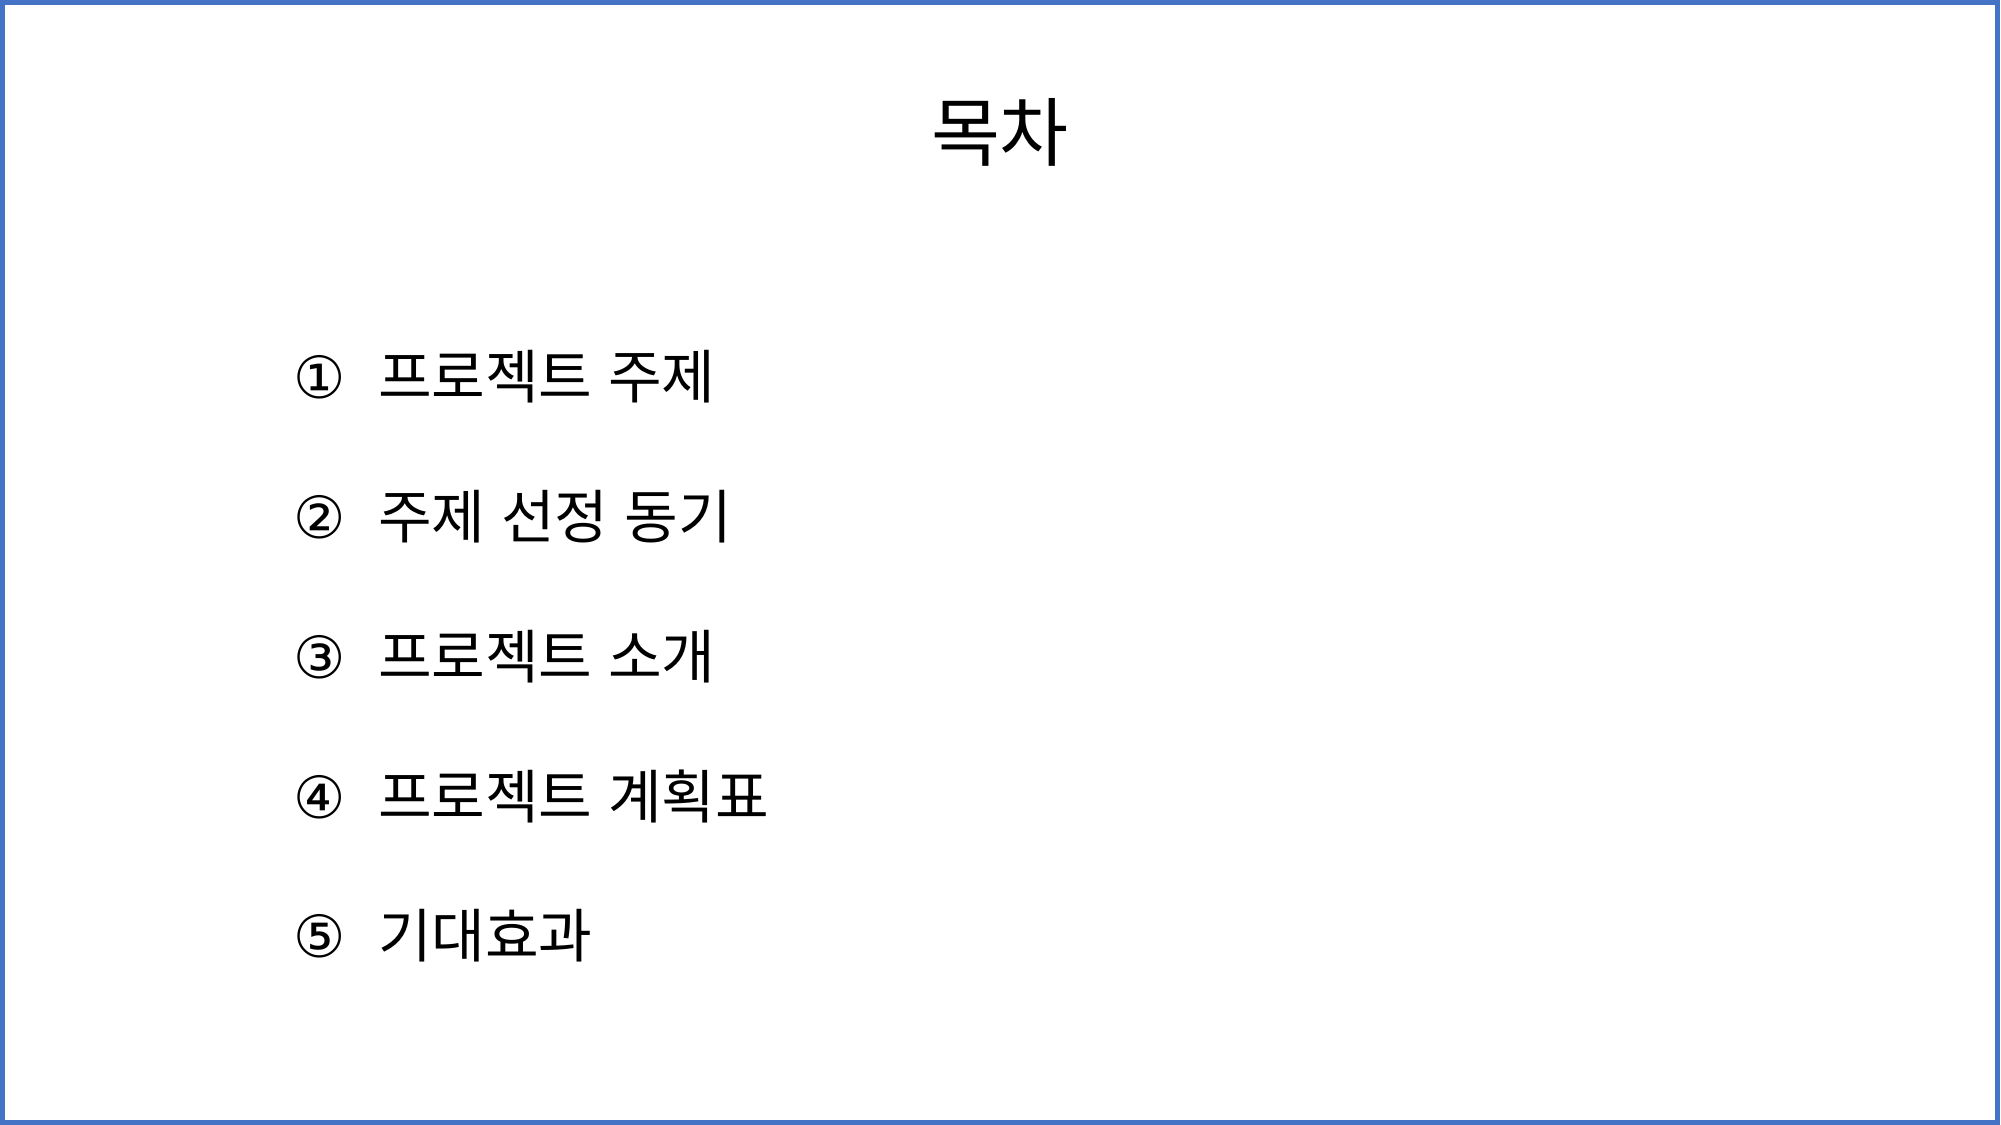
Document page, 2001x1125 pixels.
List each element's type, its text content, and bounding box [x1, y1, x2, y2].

text_box [0, 0, 2000, 1125]
text_box 목차 [562, 78, 1438, 183]
text_box 프로젝트 주제 주제 선정 동기 프로젝트 소개 프로젝트 계획표 기대효과 [279, 262, 1721, 977]
